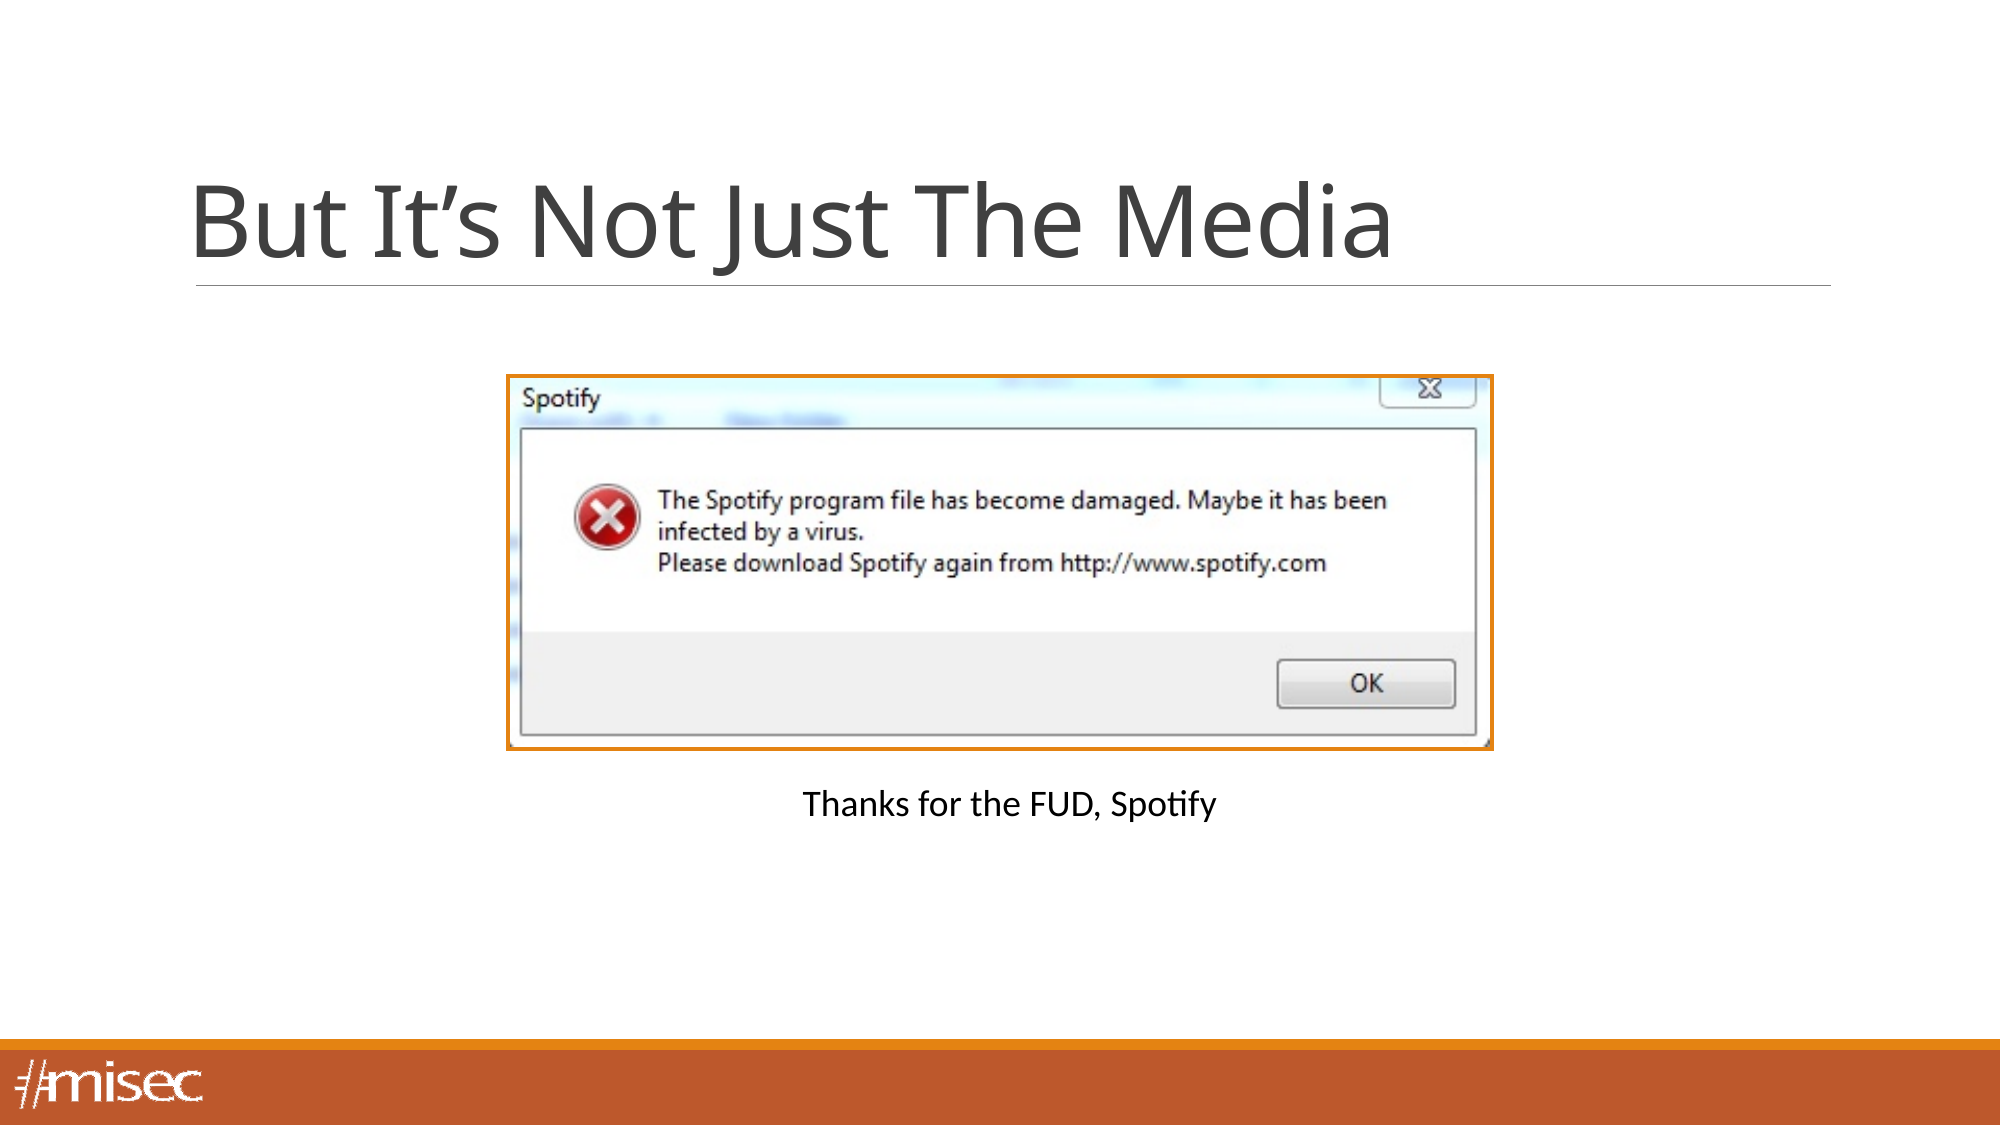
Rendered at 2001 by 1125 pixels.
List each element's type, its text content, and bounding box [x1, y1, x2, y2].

picture [510, 377, 1490, 748]
title But It’s Not Just The Media [179, 0, 1831, 286]
picture [0, 1045, 219, 1125]
text_box Thanks for the FUD, Spotify [795, 771, 1226, 832]
